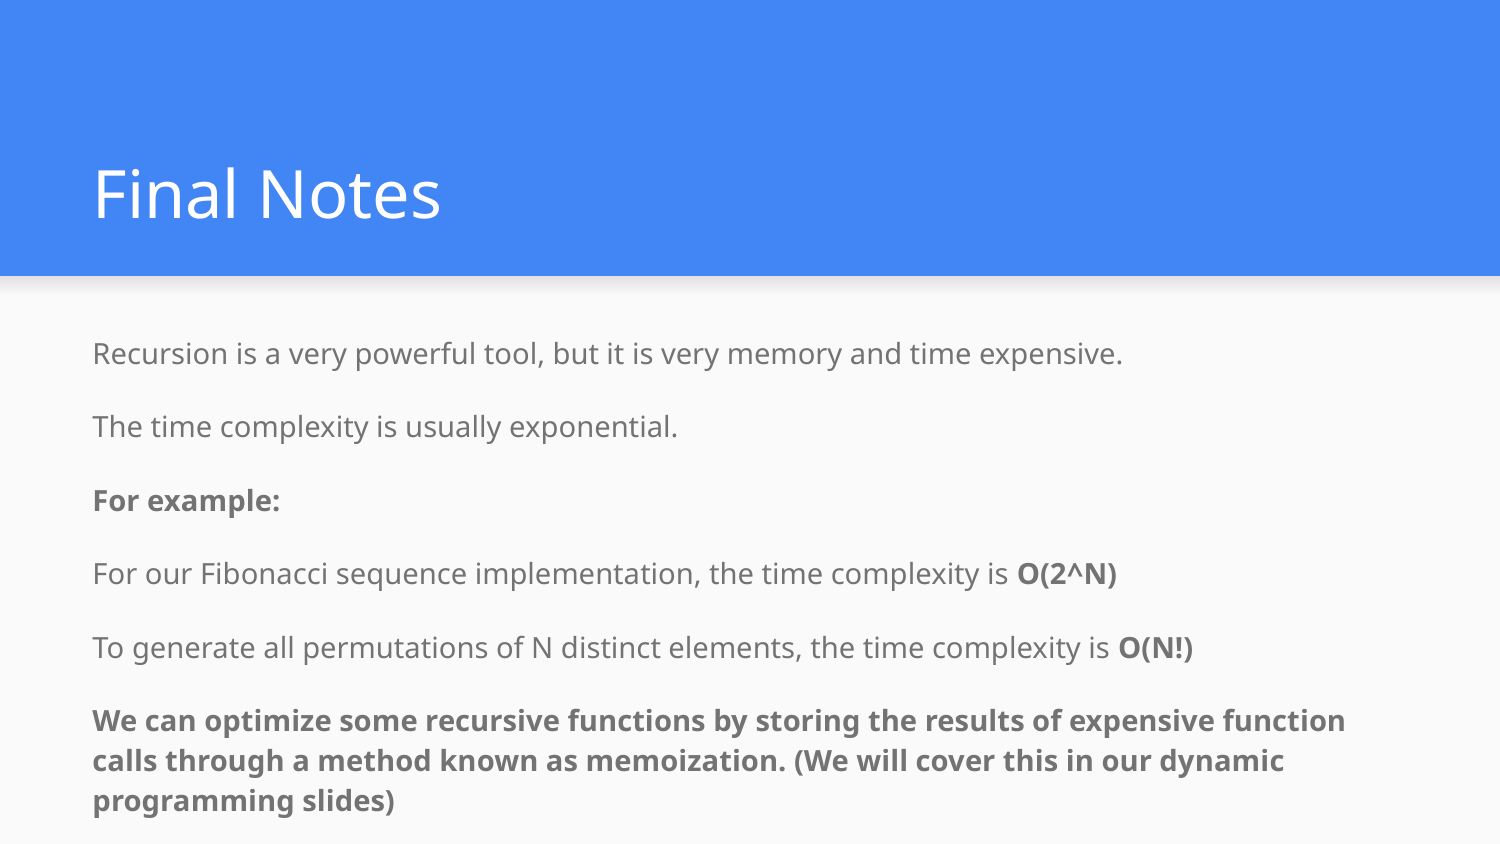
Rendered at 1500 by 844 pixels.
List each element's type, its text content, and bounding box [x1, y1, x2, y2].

title Final Notes [77, 121, 1427, 248]
list Recursion is a very powerful tool, but it is very memory and time expensive. The time complexity is usually exponential. For example: For our Fibonacci sequence implementation, the time complexity is O(2^N) To generate all permutations of N distinct elements, the time complexity is O(N!) We can optimize some recursive functions by storing the results of expensive function calls through a method known as memoization. (We will cover this in our dynamic programming slides) [77, 314, 1427, 805]
